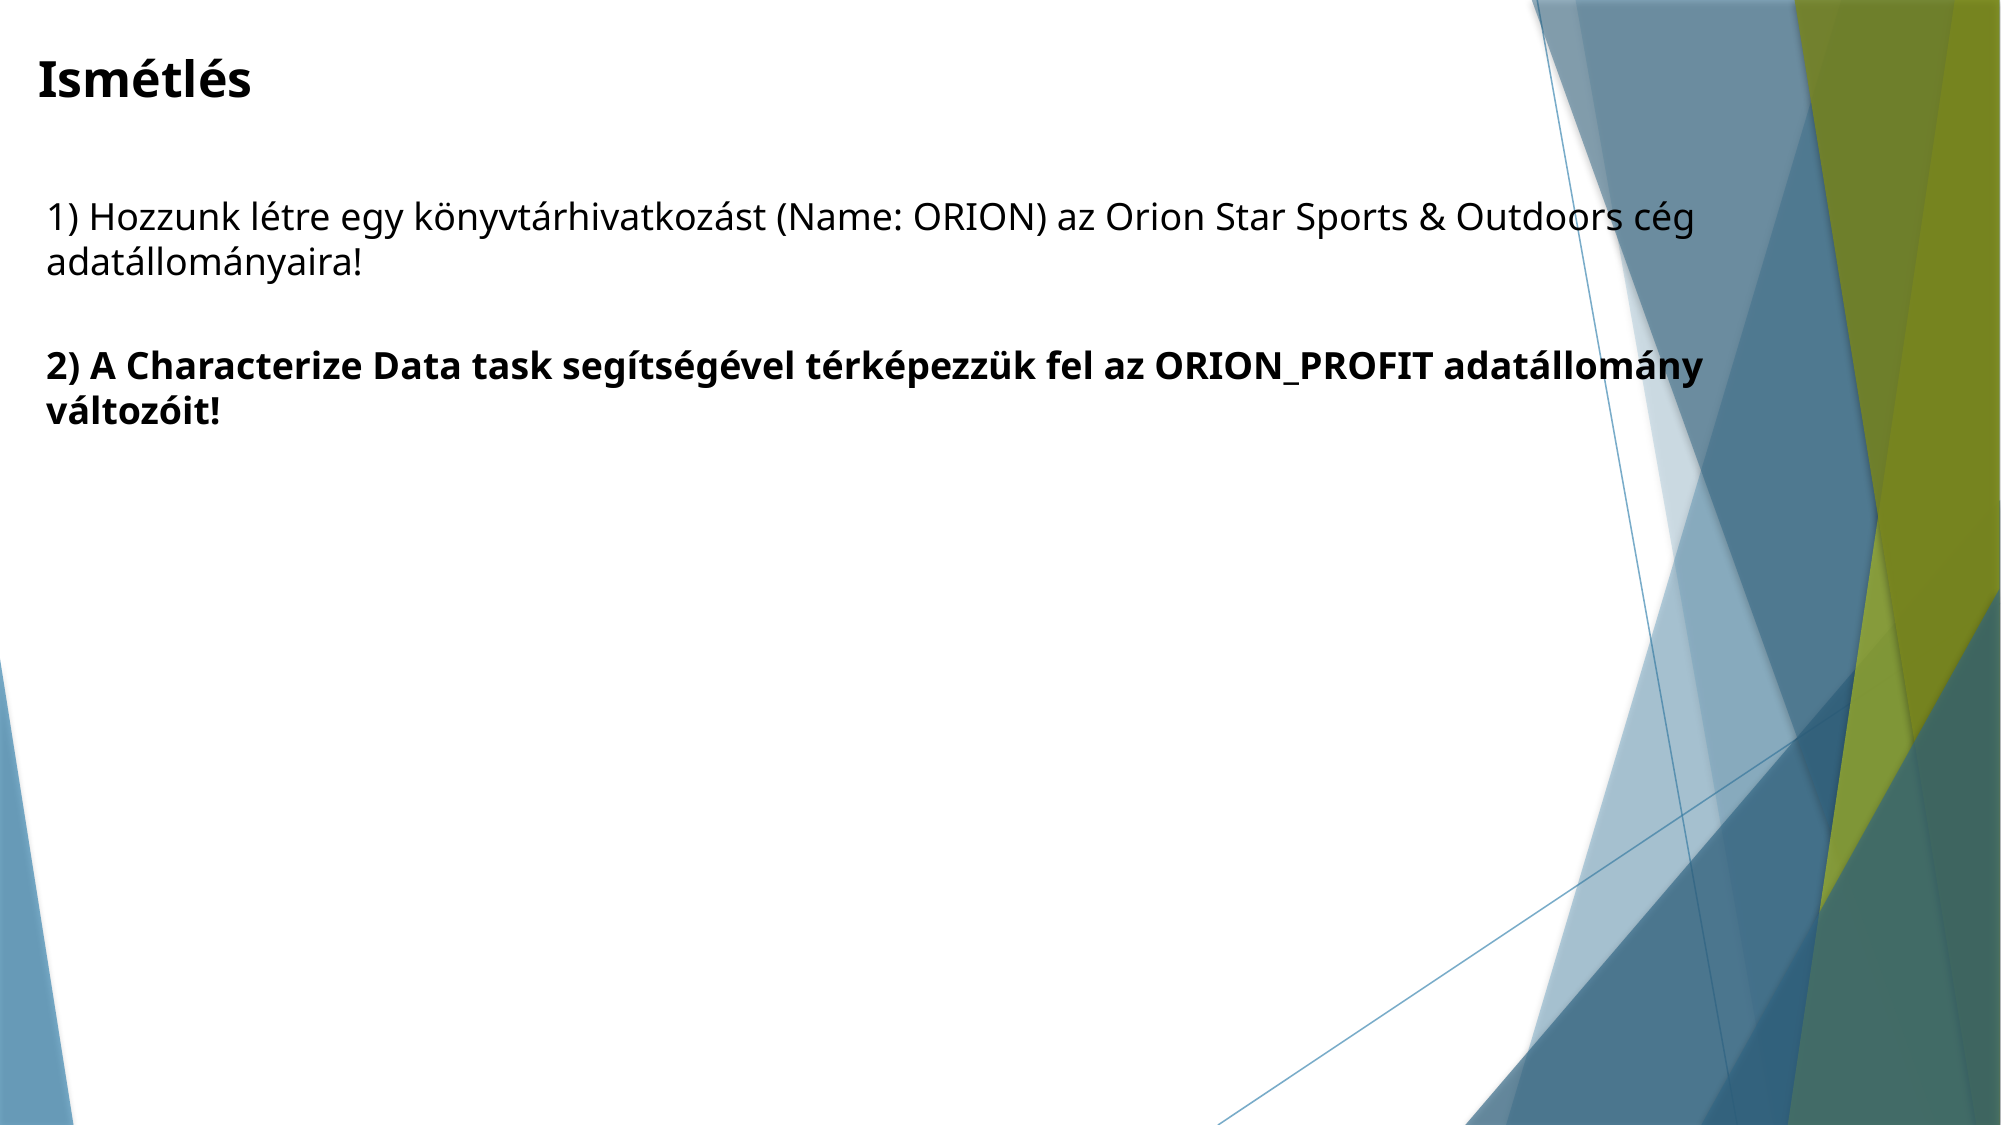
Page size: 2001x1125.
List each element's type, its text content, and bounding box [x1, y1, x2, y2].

text_box 2) A Characterize Data task segítségével térképezzük fel az ORION_PROFIT adatállomány változóit! [31, 334, 1875, 440]
text_box Ismétlés [23, 40, 268, 116]
text_box 1) Hozzunk létre egy könyvtárhivatkozást (Name: ORION) az Orion Star Sports & Outdoors cég adatállományaira! [31, 185, 1875, 290]
